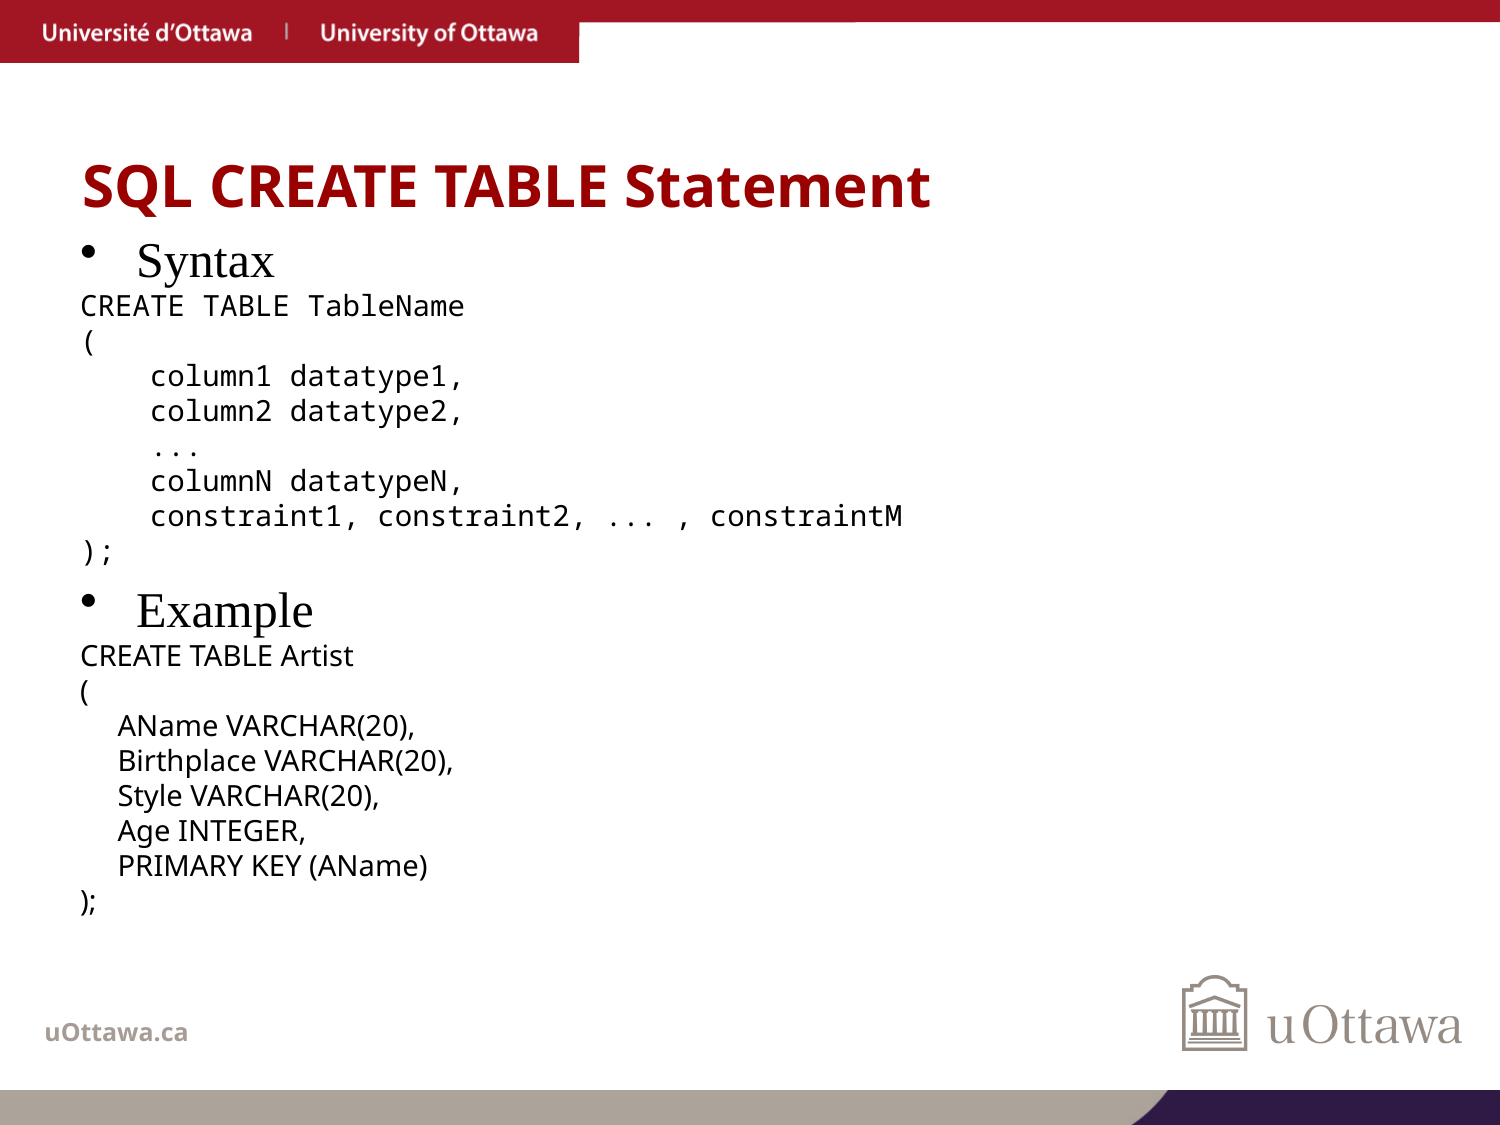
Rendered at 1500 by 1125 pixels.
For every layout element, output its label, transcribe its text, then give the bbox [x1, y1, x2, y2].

list Syntax CREATE TABLE TableName ( column1 datatype1, column2 datatype2, ... columnN datatypeN, constraint1, constraint2, ... , constraintM ); Example CREATE TABLE Artist ( AName VARCHAR(20), Birthplace VARCHAR(20), Style VARCHAR(20), Age INTEGER, PRIMARY KEY (AName) ); [64, 219, 1340, 965]
picture [0, 0, 1500, 63]
title SQL CREATE TABLE Statement [67, 113, 1344, 256]
picture [0, 1090, 1500, 1125]
picture [1182, 975, 1462, 1051]
